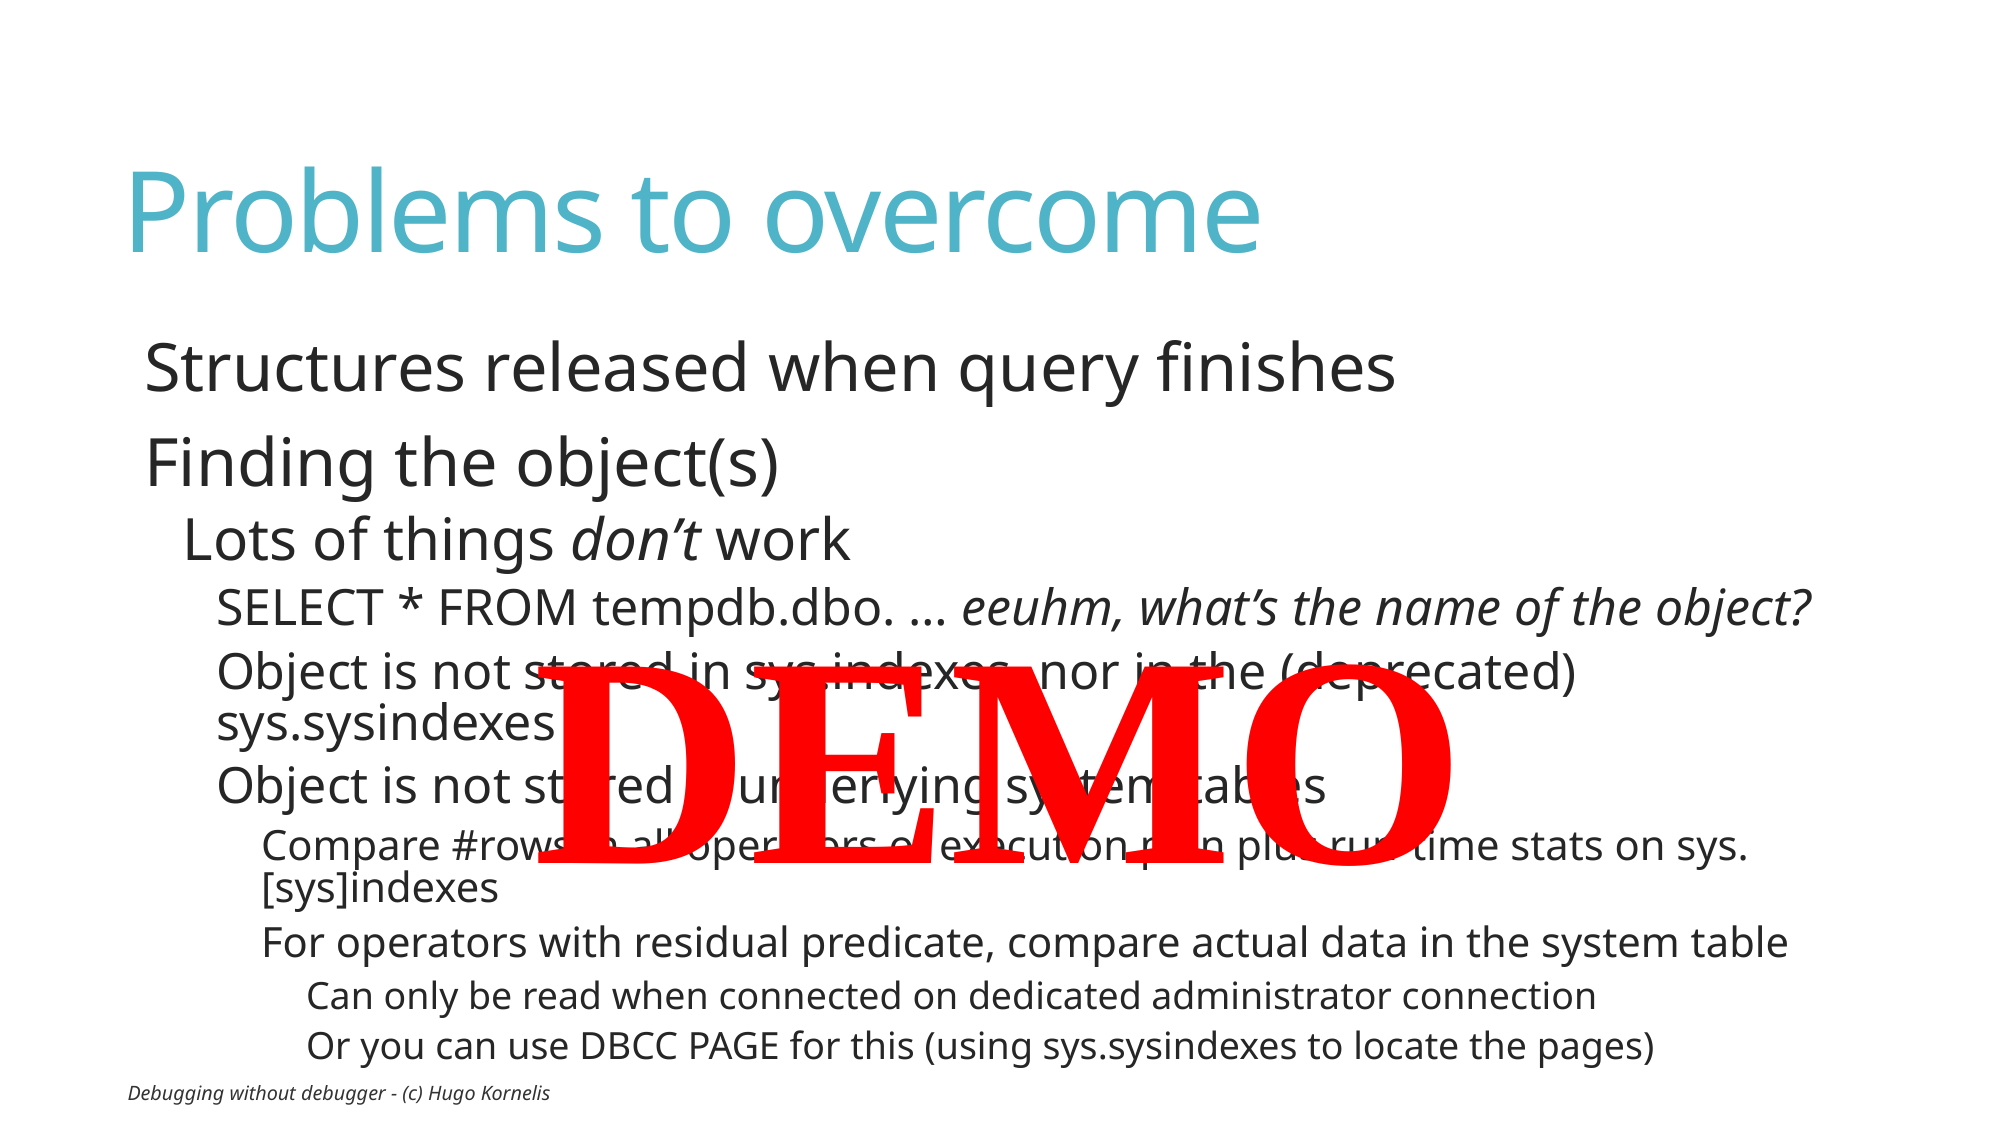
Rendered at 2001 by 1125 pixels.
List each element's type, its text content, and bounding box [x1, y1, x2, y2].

text_box DEMO [388, 562, 1612, 925]
list Structures released when query finishes Finding the object(s) Lots of things don’t work SELECT * FROM tempdb.dbo. … eeuhm, what’s the name of the object? Object is not stored in sys.indexes, nor in the (deprecated) sys.sysindexes Object is not stored is underlying system tables Compare #rows in all operators of execution plan plus run-time stats on sys.[sys]indexes For operators with residual predicate, compare actual data in the system table Can only be read when connected on dedicated administrator connection Or you can use DBCC PAGE for this (using sys.sysindexes to locate the pages) [111, 329, 1876, 948]
footer Debugging without debugger - (c) Hugo Kornelis [112, 1075, 1875, 1113]
title Problems to overcome [107, 81, 1875, 354]
